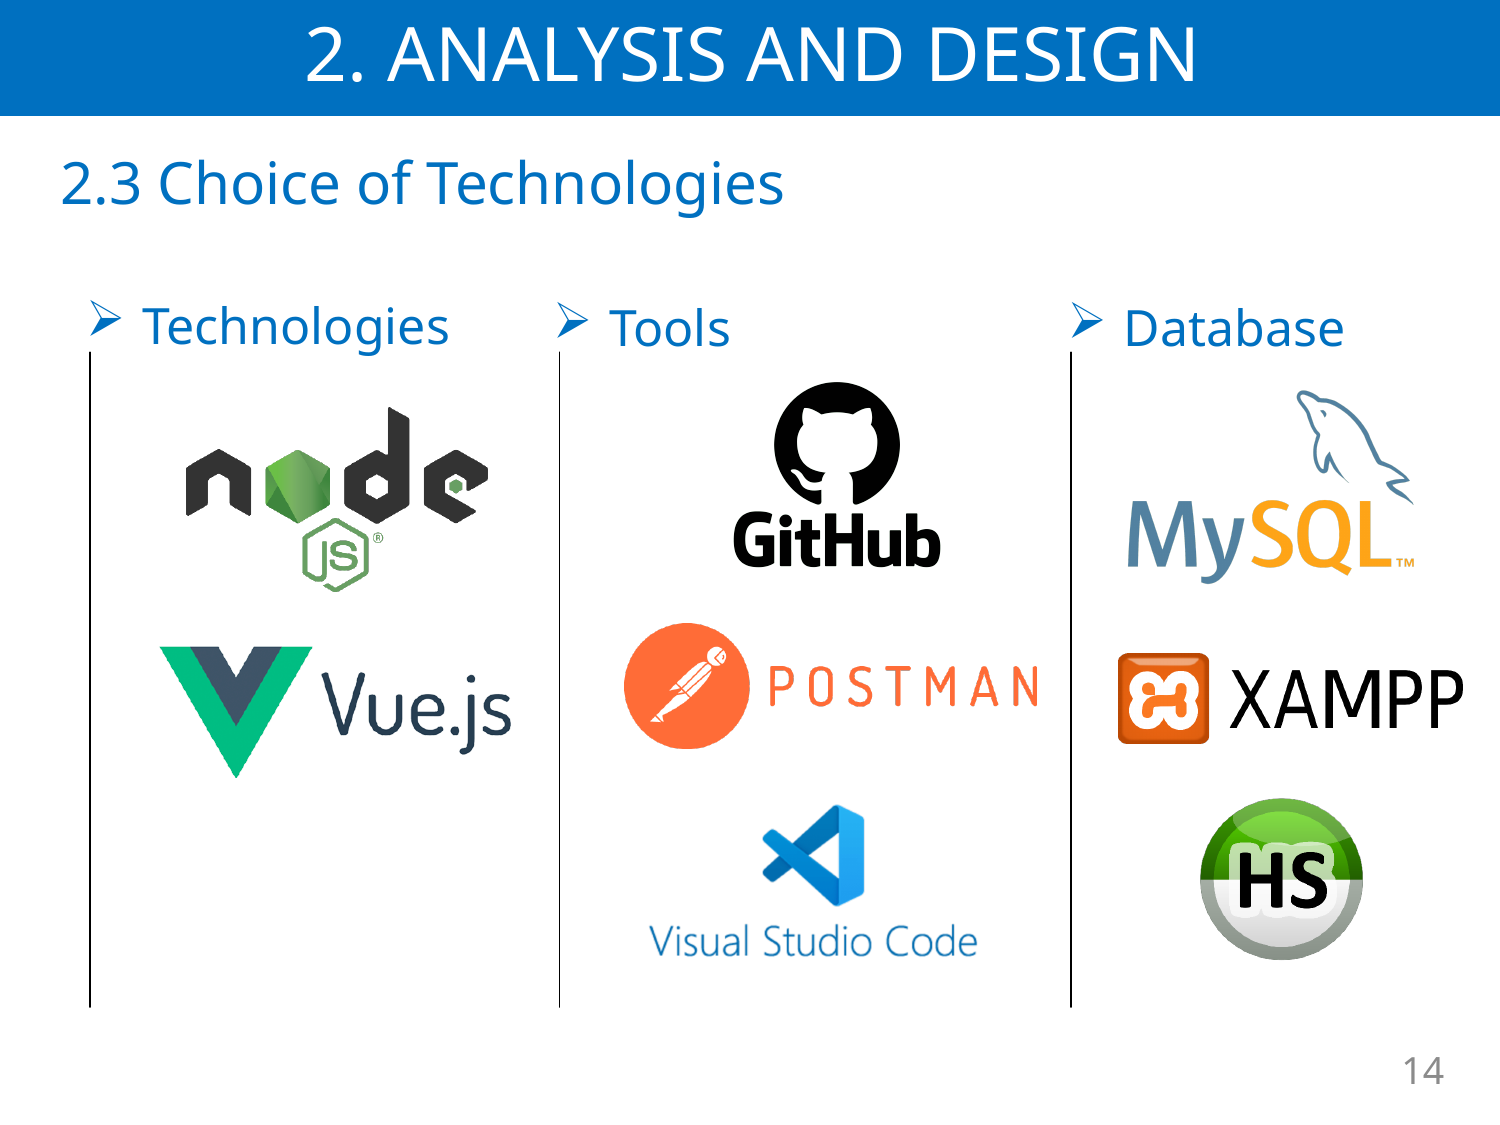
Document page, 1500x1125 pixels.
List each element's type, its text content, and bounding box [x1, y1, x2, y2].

slide_number 14 [1059, 1042, 1460, 1103]
picture [624, 623, 1037, 749]
picture [1193, 791, 1370, 968]
picture [1118, 653, 1463, 744]
list 2. ANALYSIS AND DESIGN [45, 0, 1461, 115]
picture [1098, 378, 1438, 591]
list Technologies [71, 293, 503, 371]
text_box 2.3 Choice of Technologies [45, 147, 973, 225]
text_box Tools [538, 295, 885, 373]
text_box Database [1052, 295, 1399, 373]
picture [636, 790, 1025, 976]
picture [185, 407, 488, 592]
picture [152, 632, 521, 778]
picture [667, 378, 1007, 570]
